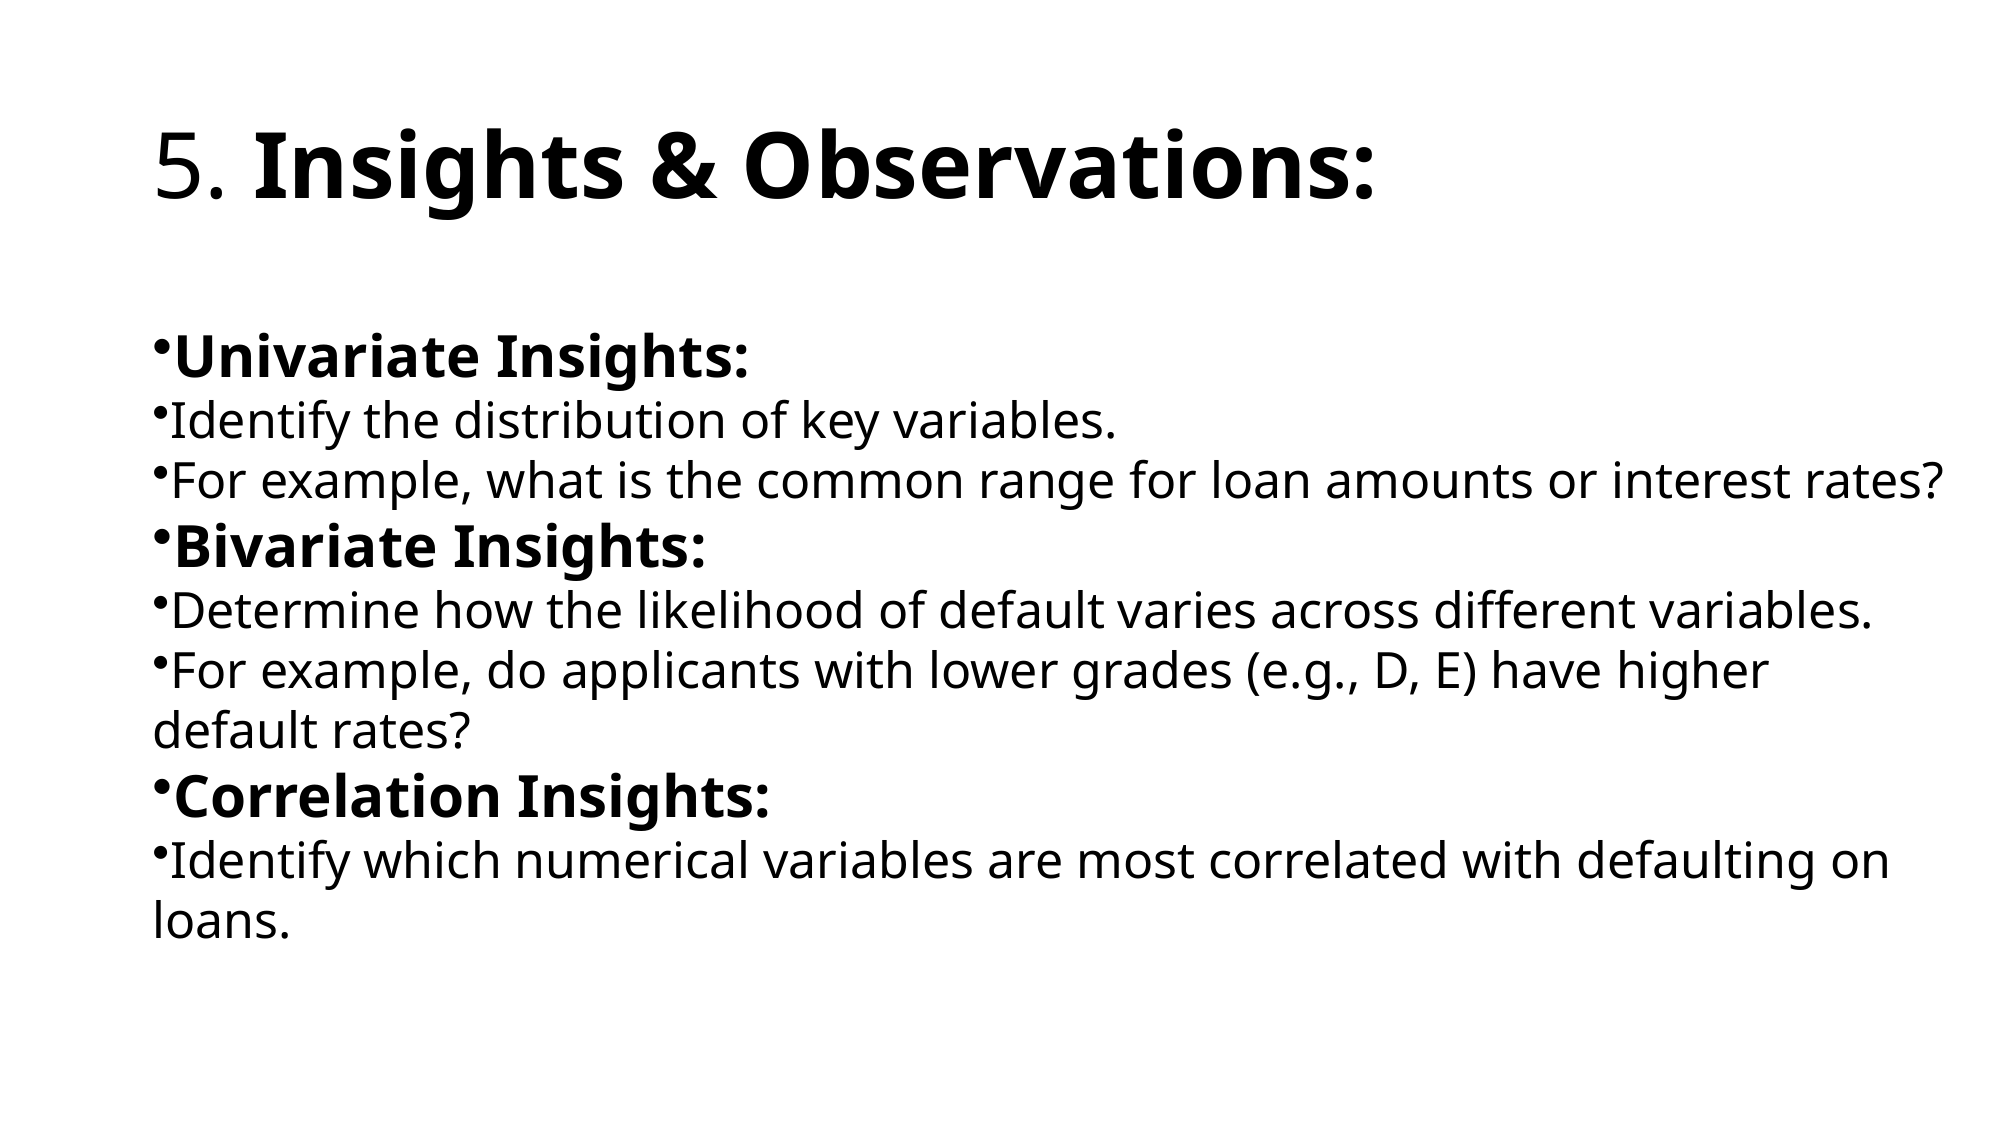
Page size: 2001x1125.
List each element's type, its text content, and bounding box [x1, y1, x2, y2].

list Univariate Insights: Identify the distribution of key variables. For example, what is the common range for loan amounts or interest rates? Bivariate Insights: Determine how the likelihood of default varies across different variables. For example, do applicants with lower grades (e.g., D, E) have higher default rates? Correlation Insights: Identify which numerical variables are most correlated with defaulting on loans. [137, 311, 1963, 1002]
title 5. Insights & Observations: [137, 59, 1863, 278]
